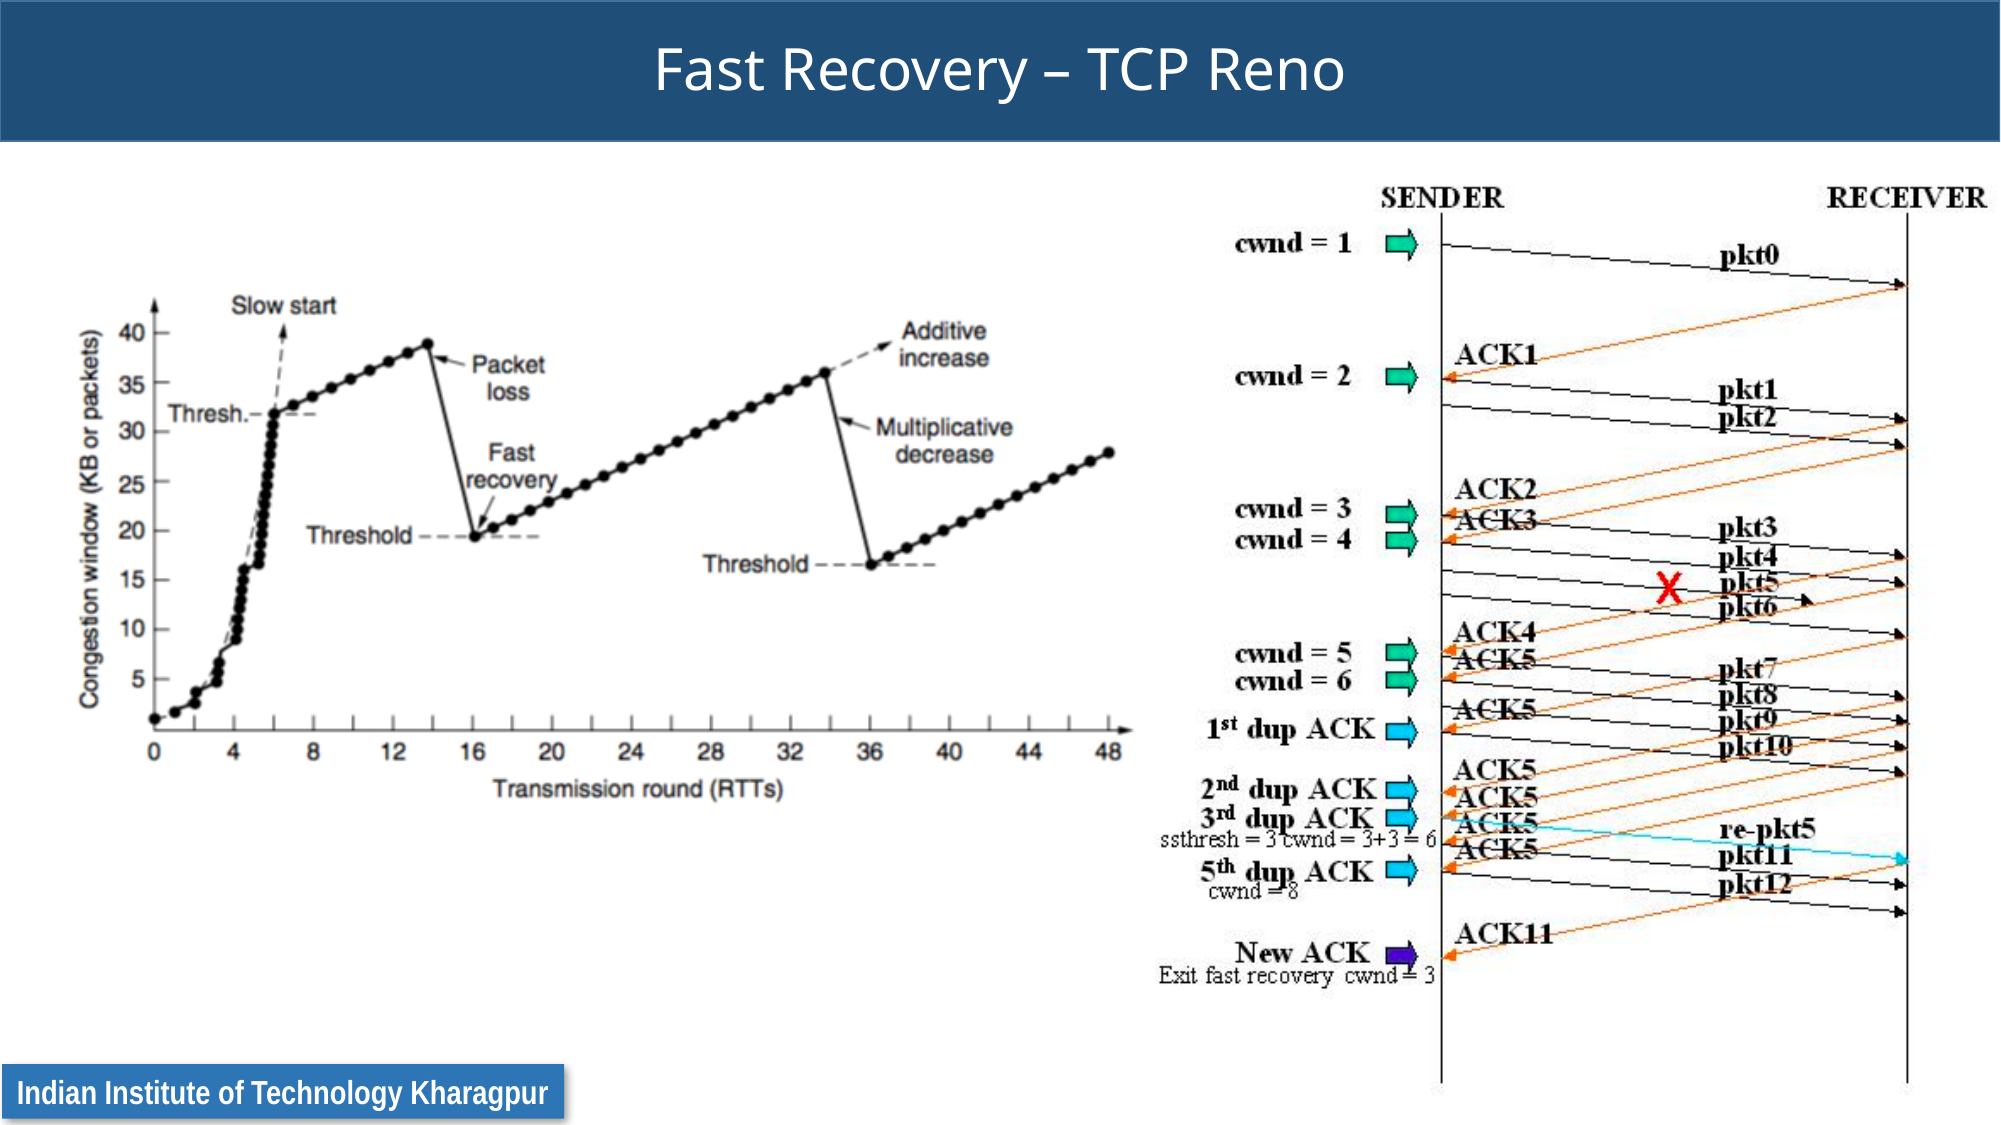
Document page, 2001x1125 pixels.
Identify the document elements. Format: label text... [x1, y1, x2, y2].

title Fast Recovery – TCP Reno [0, 1, 2000, 141]
picture [53, 177, 2000, 1125]
